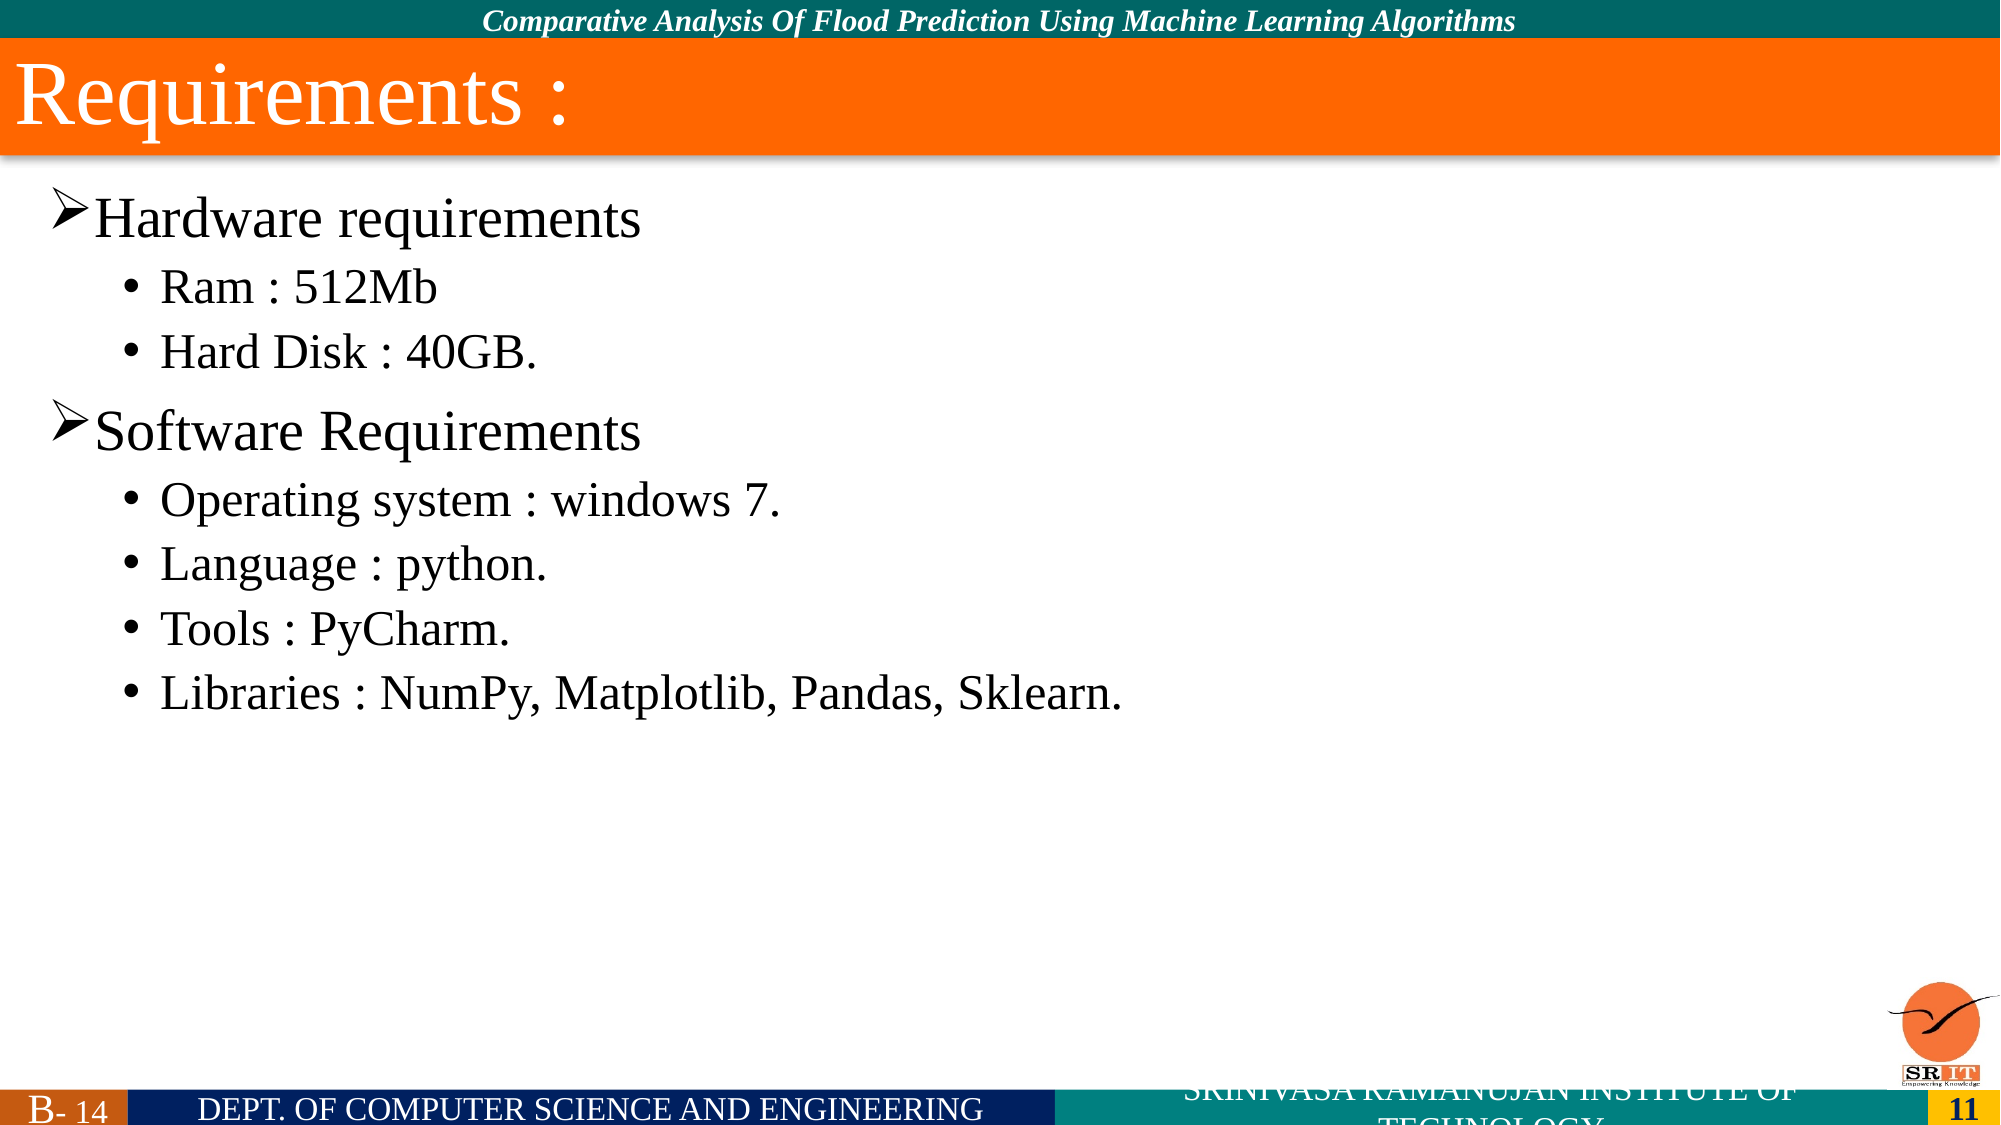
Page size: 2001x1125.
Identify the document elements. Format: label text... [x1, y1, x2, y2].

picture [1887, 977, 2000, 1090]
list Hardware requirements Ram : 512Mb Hard Disk : 40GB. Software Requirements Operating system : windows 7. Language : python. Tools : PyCharm. Libraries : NumPy, Matplotlib, Pandas, Sklearn. [32, 179, 1965, 1065]
title Requirements : [0, 38, 2000, 156]
